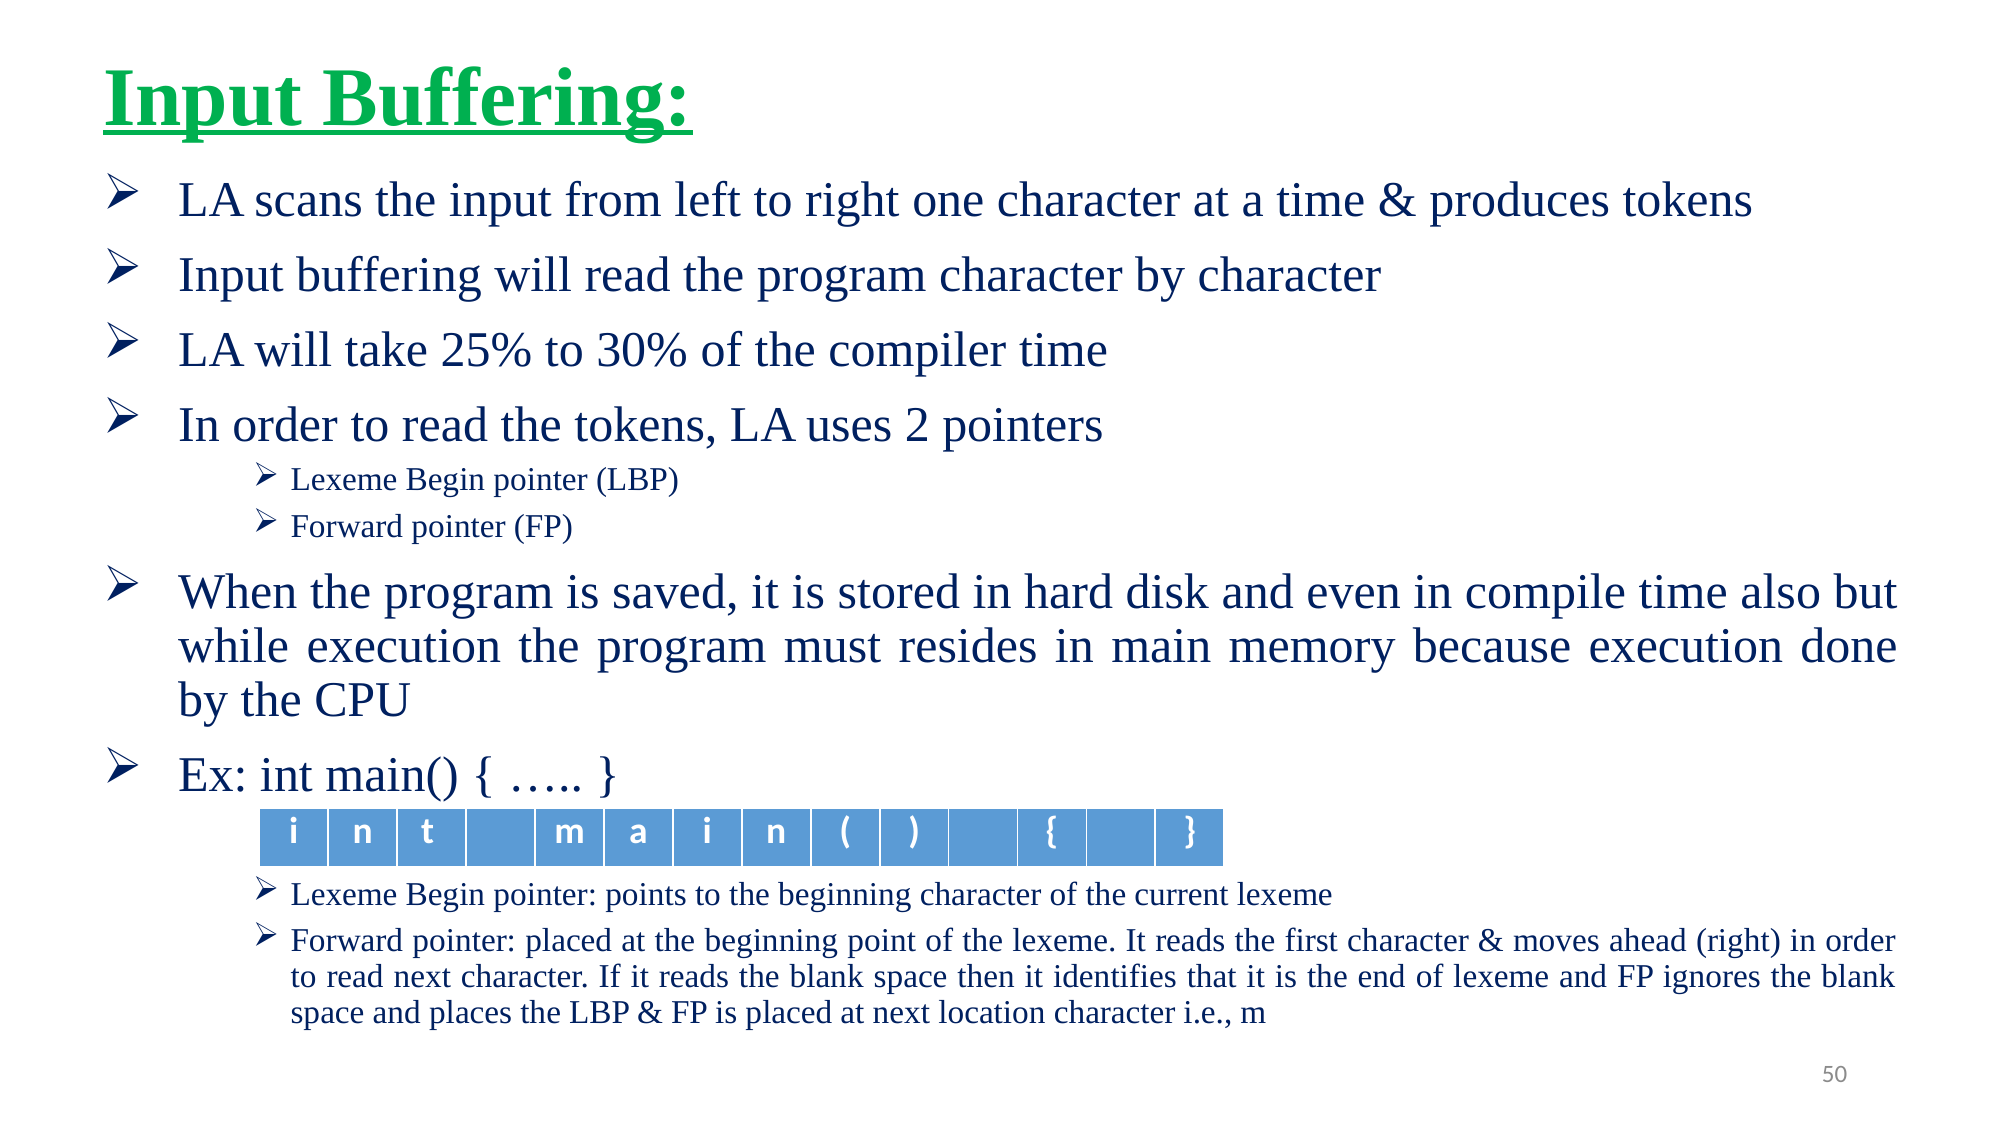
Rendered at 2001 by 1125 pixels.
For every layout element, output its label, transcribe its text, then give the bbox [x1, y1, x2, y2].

table_header ( [812, 809, 879, 866]
table_header n [743, 809, 810, 866]
table_header [949, 809, 1017, 866]
slide_number 50 [1412, 1042, 1863, 1103]
table_header ) [881, 809, 948, 866]
table_header } [1156, 809, 1223, 866]
text_box Input Buffering: [88, 27, 1675, 158]
table_header [1087, 809, 1154, 866]
table_header n [329, 809, 396, 866]
table_header a [605, 809, 672, 866]
table_header i [674, 809, 741, 866]
table_header [467, 809, 534, 866]
table_header { [1018, 809, 1086, 866]
table_header t [398, 809, 465, 866]
table_header i [260, 809, 327, 866]
table_header m [536, 809, 603, 866]
list LA scans the input from left to right one character at a time & produces tokens Input buffering will read the program character by character LA will take 25% to 30% of the compiler time In order to read the tokens, LA uses 2 pointers Lexeme Begin pointer (LBP) Forward pointer (FP) When the program is saved, it is stored in hard disk and even in compile time also but while execution the program must resides in main memory because execution done by the CPU Ex: int main() { ….. } Lexeme Begin pointer: points to the beginning character of the current lexeme Forward pointer: placed at the beginning point of the lexeme. It reads the first character & moves ahead (right) in order to read next character. If it reads the blank space then it identifies that it is the end of lexeme and FP ignores the blank space and places the LBP & FP is placed at next location character i.e., m [88, 75, 1915, 1079]
